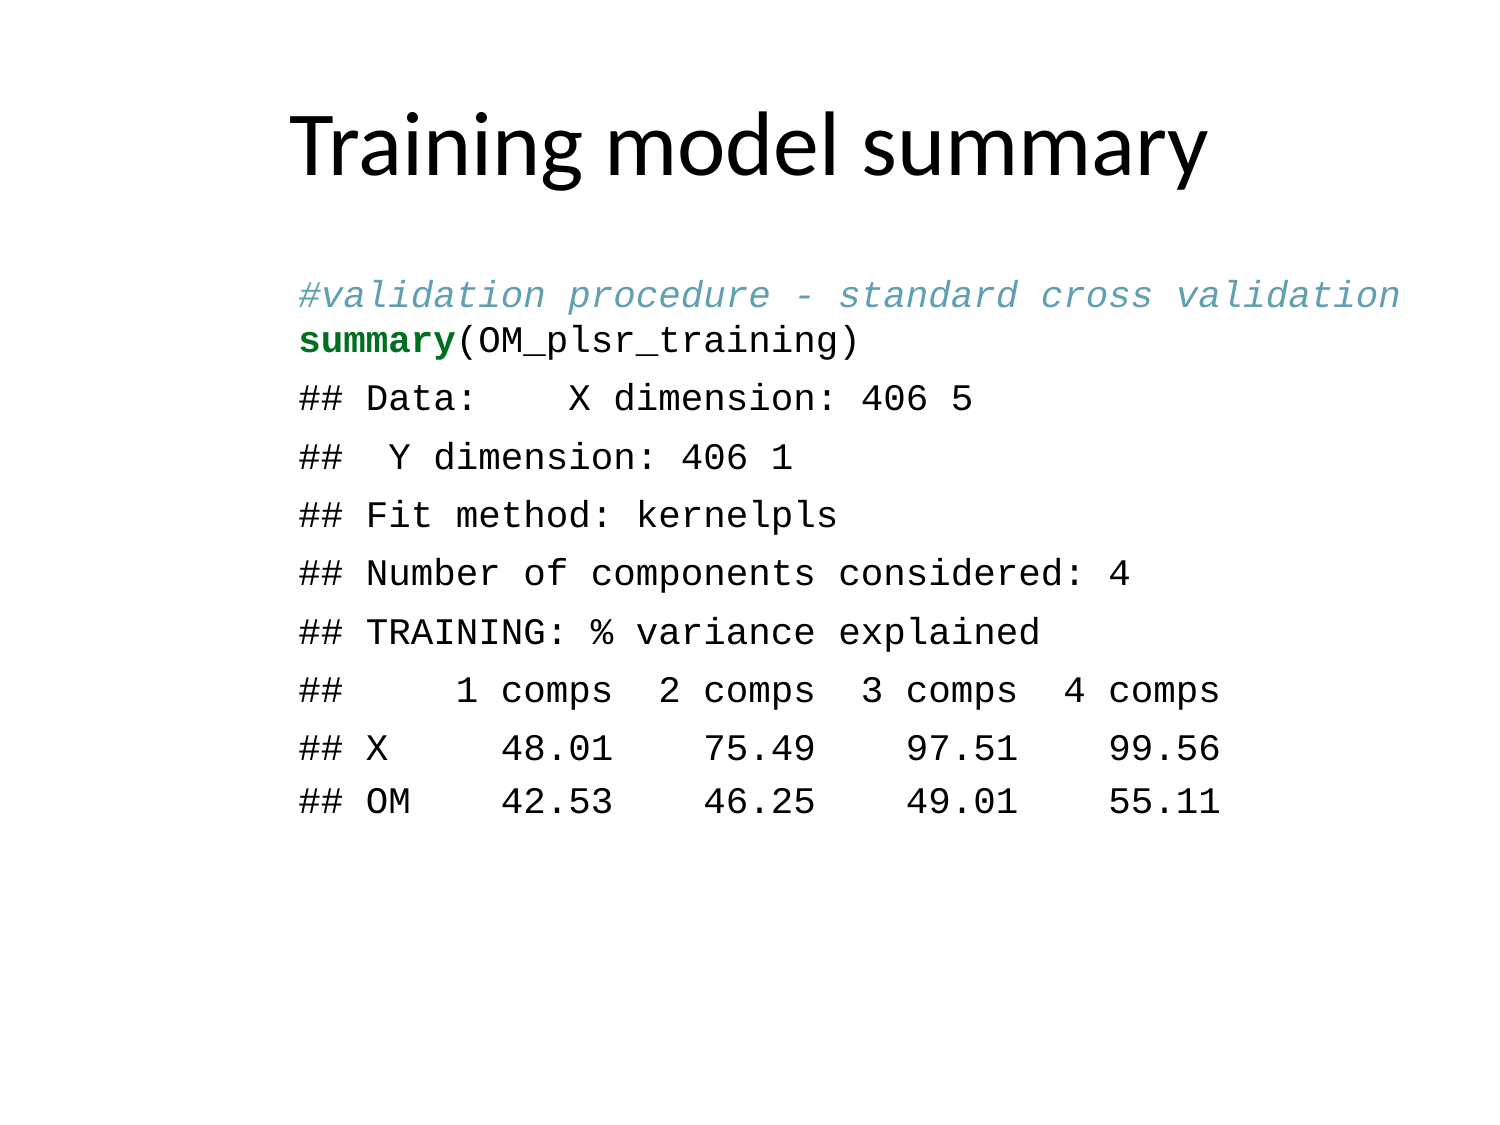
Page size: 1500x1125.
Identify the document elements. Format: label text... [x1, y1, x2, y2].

title Training model summary [75, 45, 1425, 233]
list #validation procedure - standard cross validation summary(OM_plsr_training) ## Data: X dimension: 406 5 ## Y dimension: 406 1 ## Fit method: kernelpls ## Number of components considered: 4 ## TRAINING: % variance explained ## 1 comps 2 comps 3 comps 4 comps ## X 48.01 75.49 97.51 99.56 ## OM 42.53 46.25 49.01 55.11 [75, 262, 1425, 1005]
